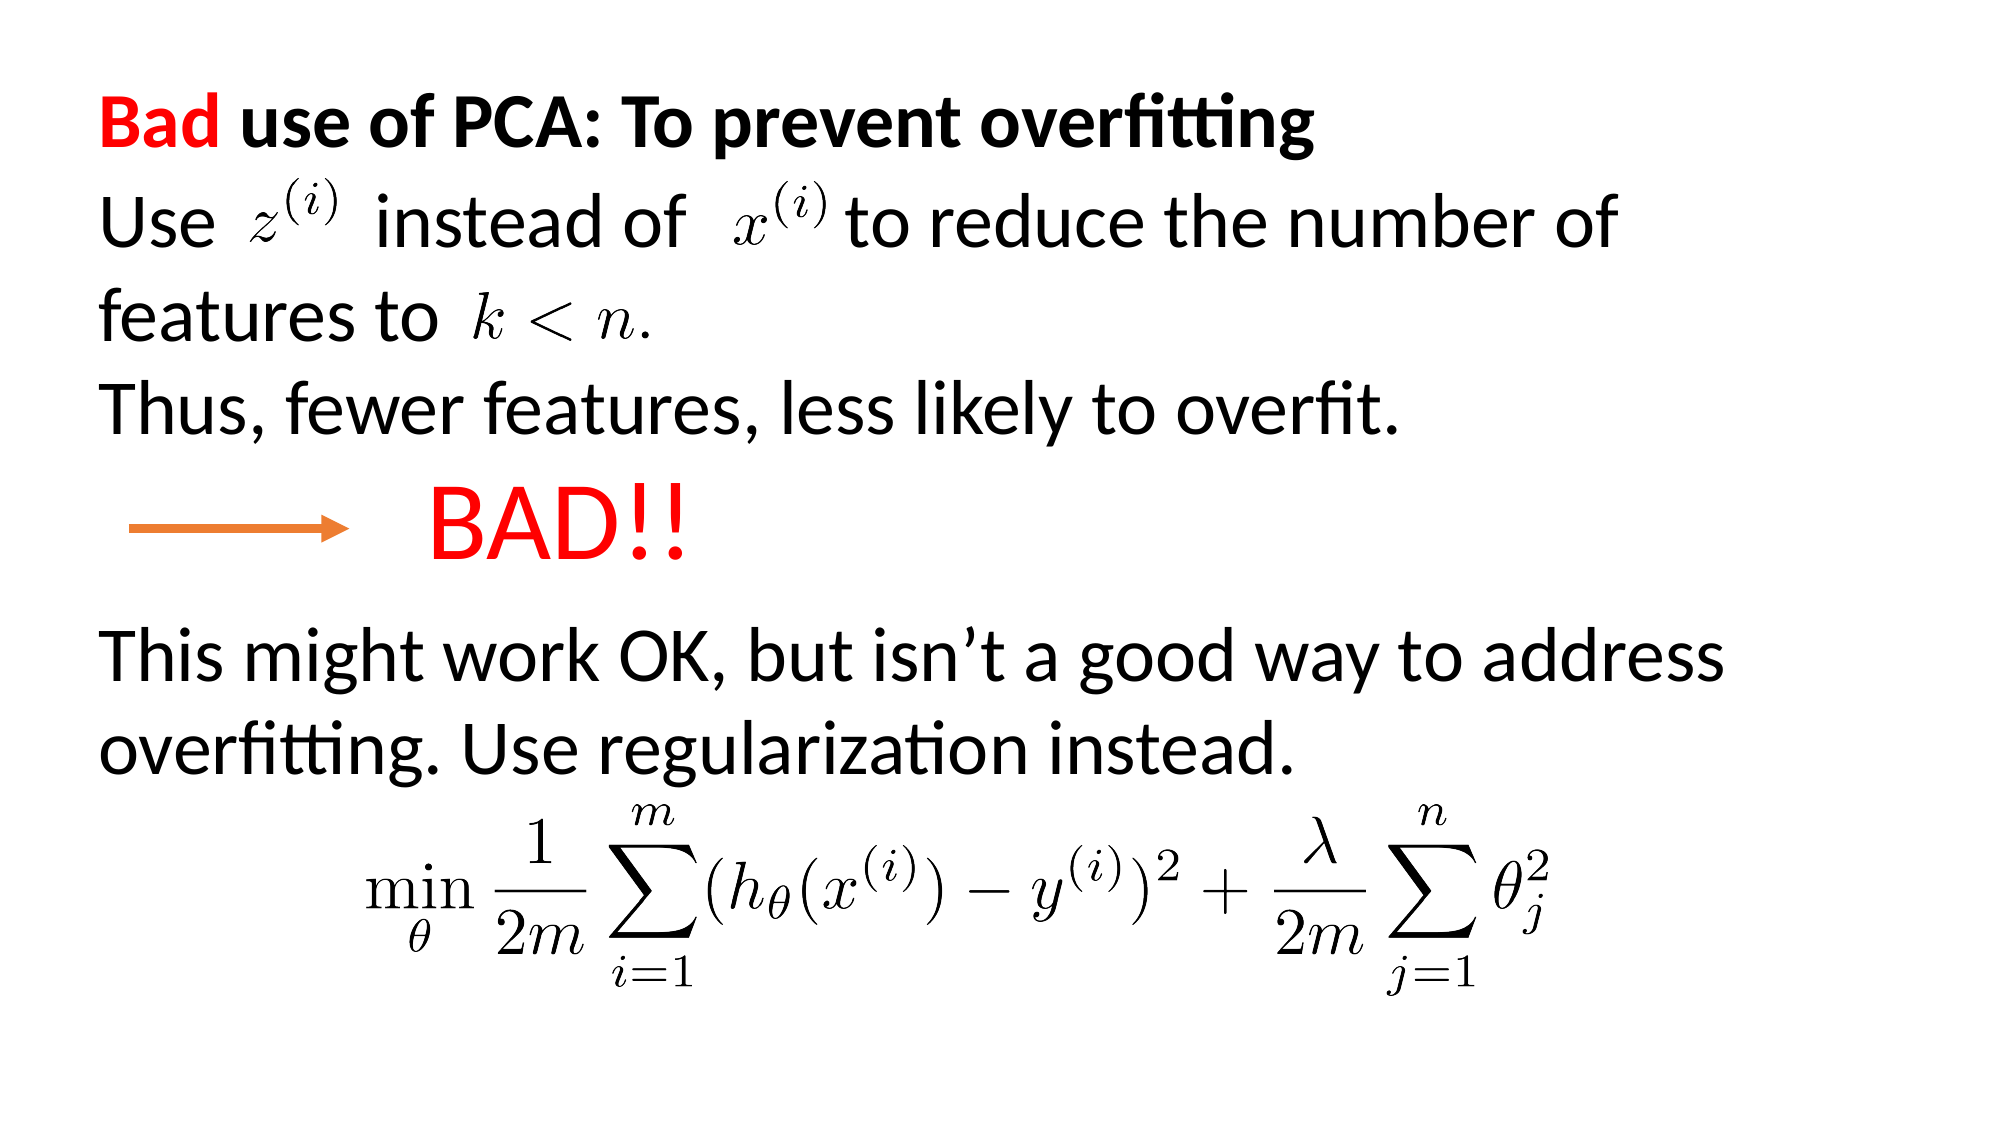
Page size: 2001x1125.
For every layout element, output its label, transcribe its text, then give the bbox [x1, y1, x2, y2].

picture [473, 291, 649, 342]
text_box Bad use of PCA: To prevent overfitting [83, 62, 1900, 162]
text_box Use instead of to reduce the number of features to Thus, fewer features, less likely to overfit. [83, 162, 1900, 458]
text_box BAD!! [411, 439, 710, 590]
text_box This might work OK, but isn’t a good way to address overfitting. Use regularization instead. [83, 595, 1900, 798]
picture [249, 177, 337, 242]
picture [733, 180, 826, 245]
picture [366, 804, 1548, 996]
